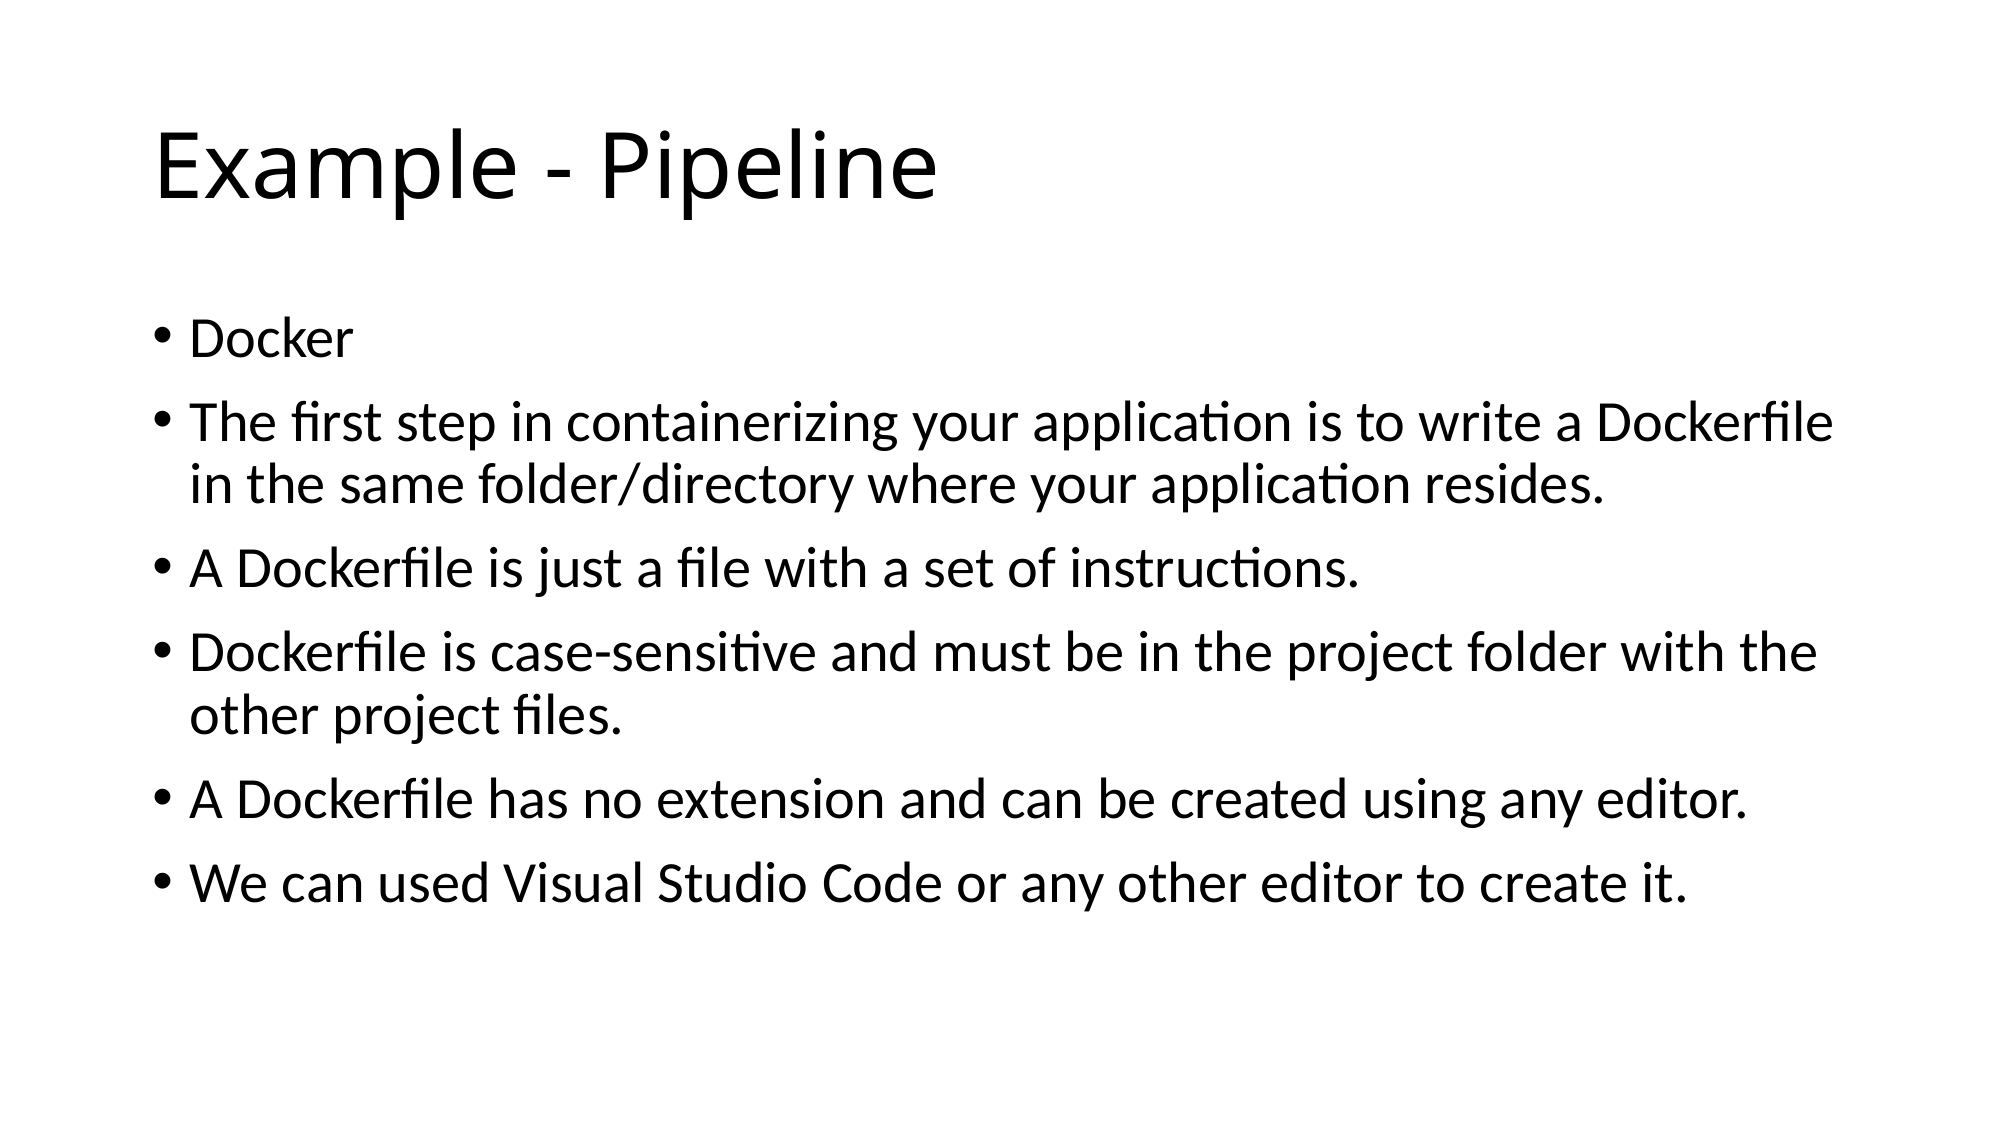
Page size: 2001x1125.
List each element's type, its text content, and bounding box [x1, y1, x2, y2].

list Docker The first step in containerizing your application is to write a Dockerfile in the same folder/directory where your application resides. A Dockerfile is just a file with a set of instructions. Dockerfile is case-sensitive and must be in the project folder with the other project files. A Dockerfile has no extension and can be created using any editor. We can used Visual Studio Code or any other editor to create it. [137, 299, 1863, 1014]
title Example - Pipeline [137, 59, 1863, 278]
